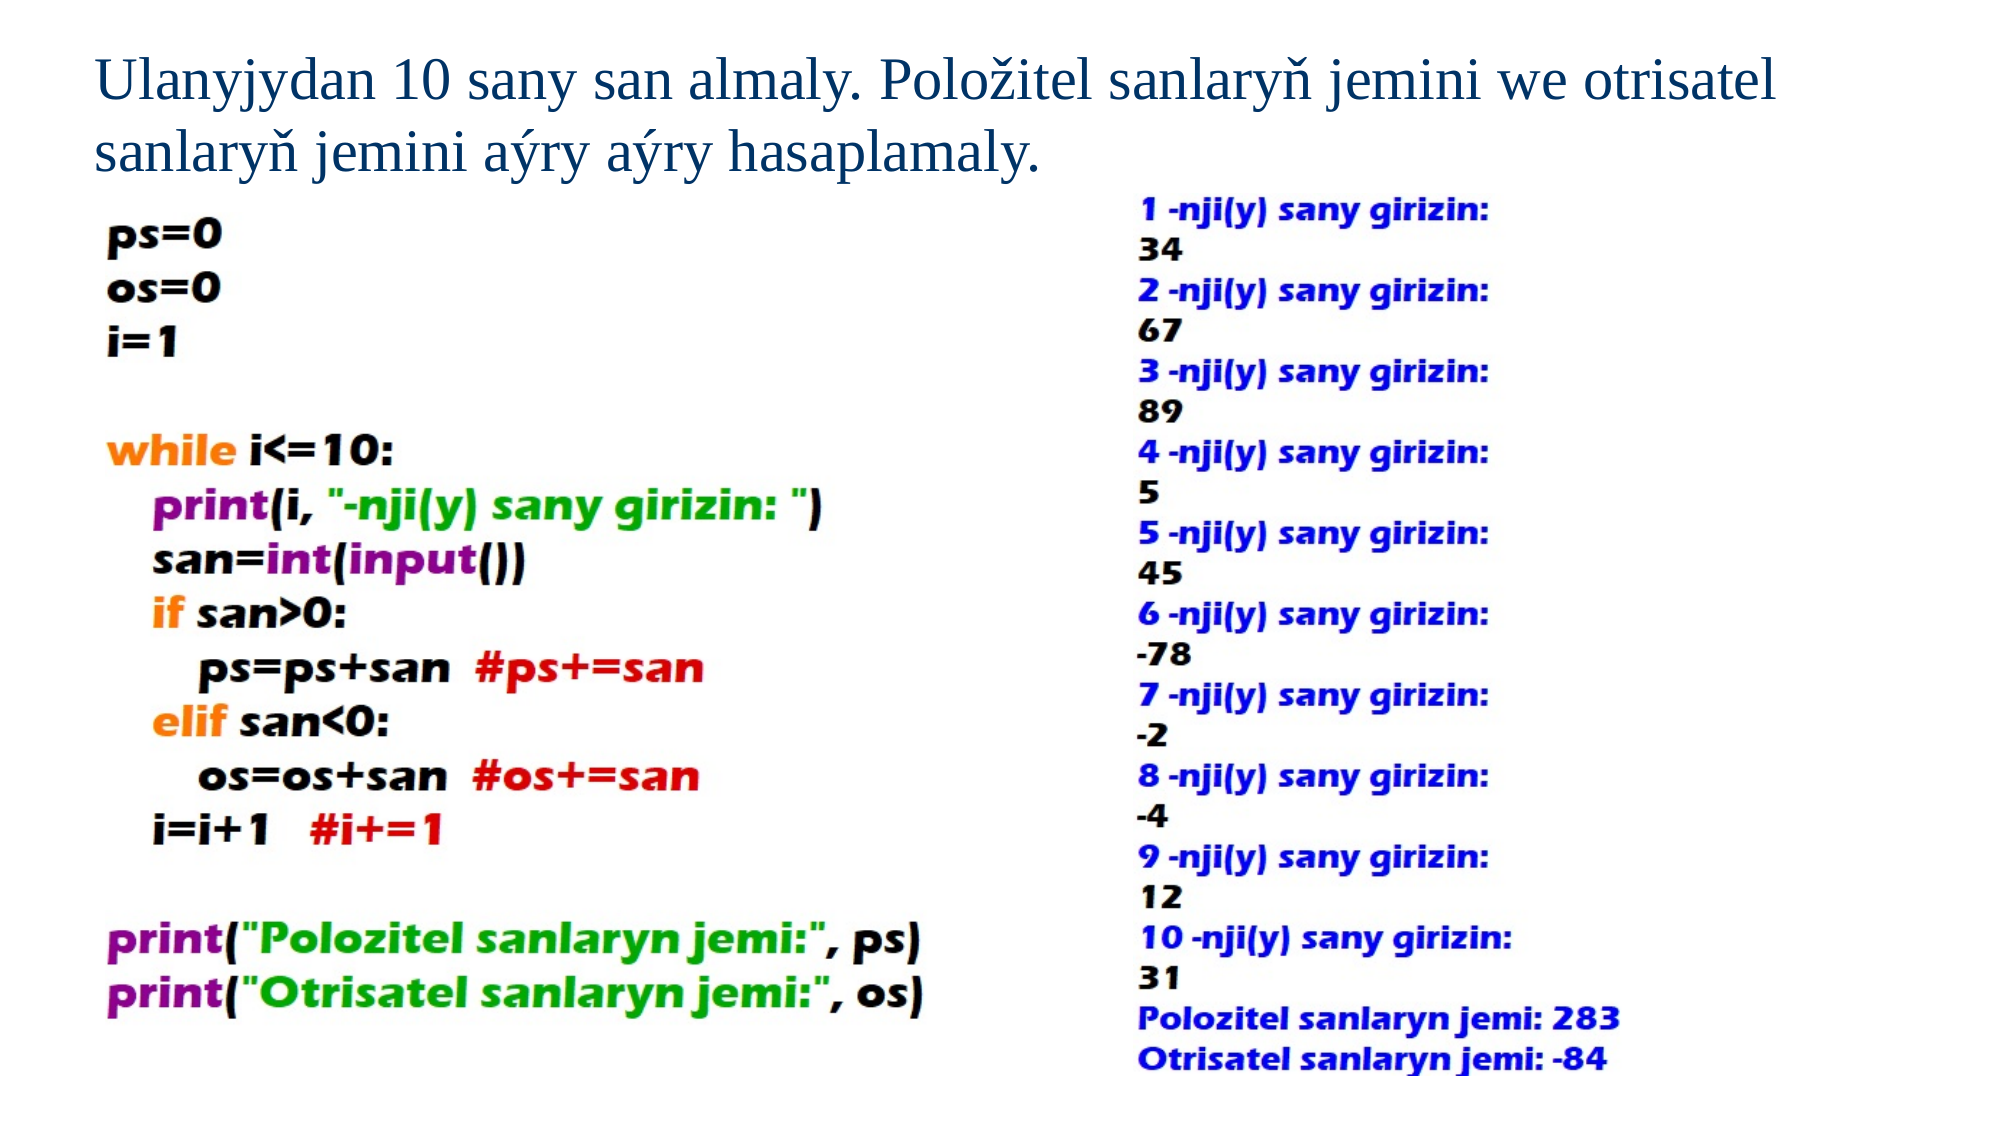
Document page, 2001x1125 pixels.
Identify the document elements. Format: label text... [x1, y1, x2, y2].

text_box Ulanyjydan 10 sany san almaly. Položitel sanlaryň jemini we otrisatel sanlaryň jemini aýry aýry hasaplamaly. [80, 31, 1931, 192]
picture [1133, 193, 1627, 1076]
picture [105, 212, 939, 1026]
